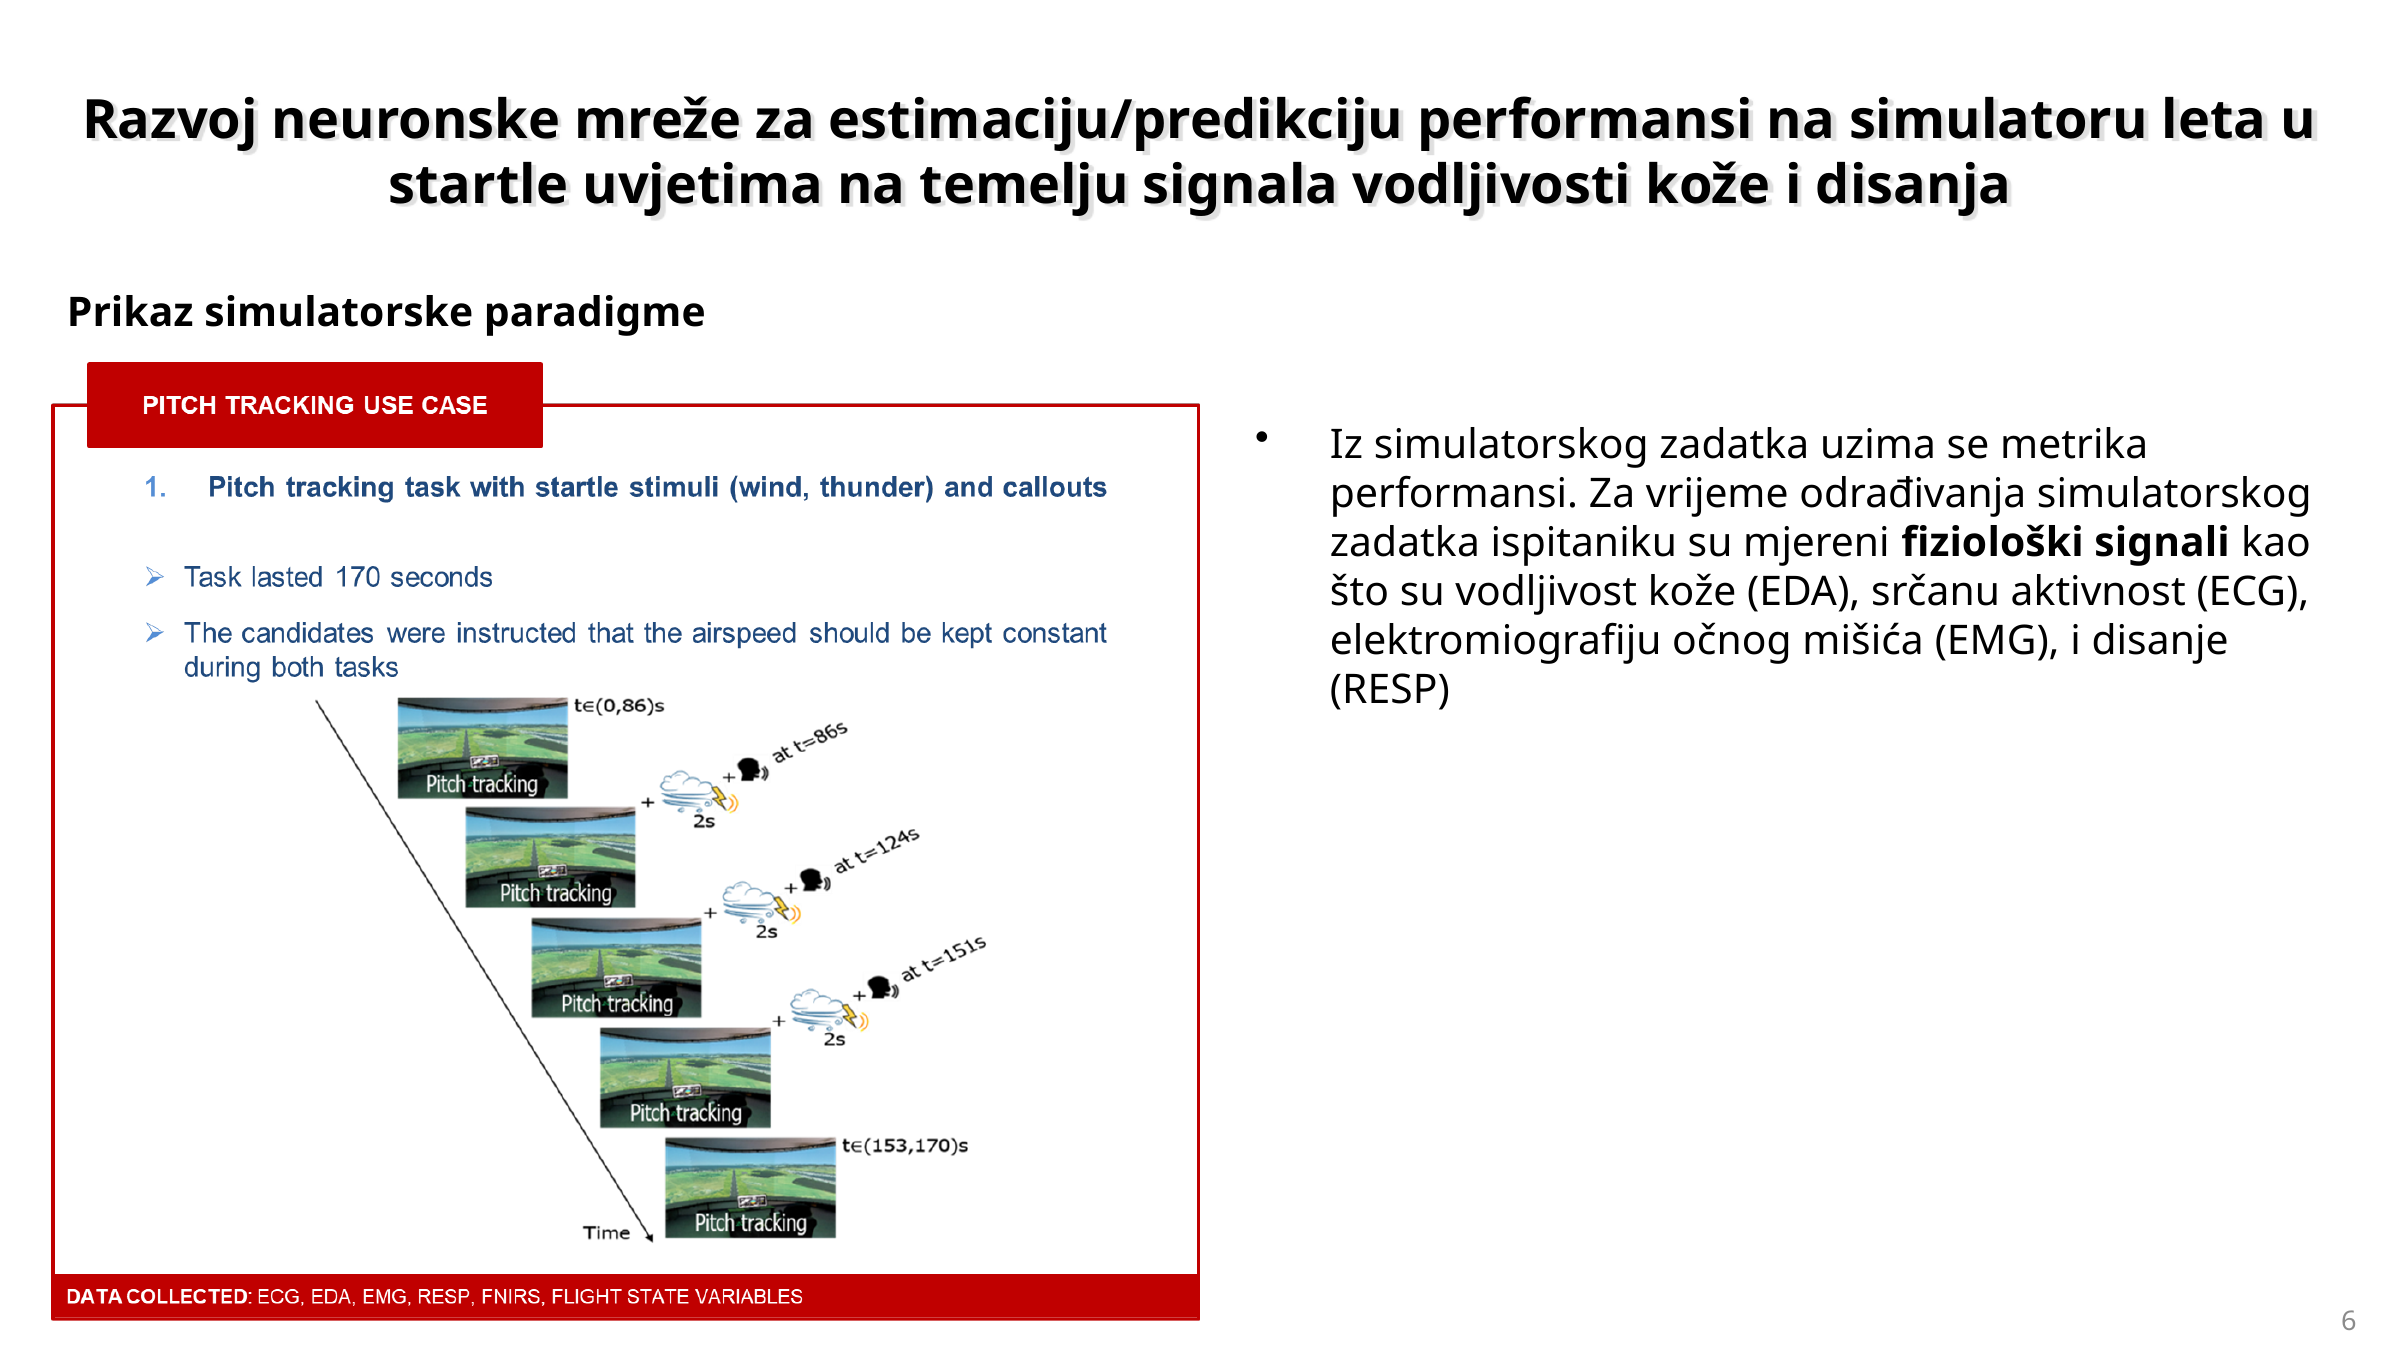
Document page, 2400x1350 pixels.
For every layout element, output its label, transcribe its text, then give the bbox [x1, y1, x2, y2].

list Prikaz simulatorske paradigme [51, 277, 2346, 343]
title Razvoj neuronske mreže za estimaciju/predikciju performansi na simulatoru leta u startle uvjetima na temelju signala vodljivosti kože i disanja [0, 74, 2400, 222]
picture [51, 362, 1201, 1321]
text_box Iz simulatorskog zadatka uzima se metrika performansi. Za vrijeme odrađivanja simulatorskog zadatka ispitaniku su mjereni fiziološki signali kao što su vodljivost kože (EDA), srčanu aktivnost (ECG), elektromiografiju očnog mišića (EMG), i disanje (RESP) [1240, 410, 2348, 807]
slide_number 6 [1831, 1285, 2372, 1350]
